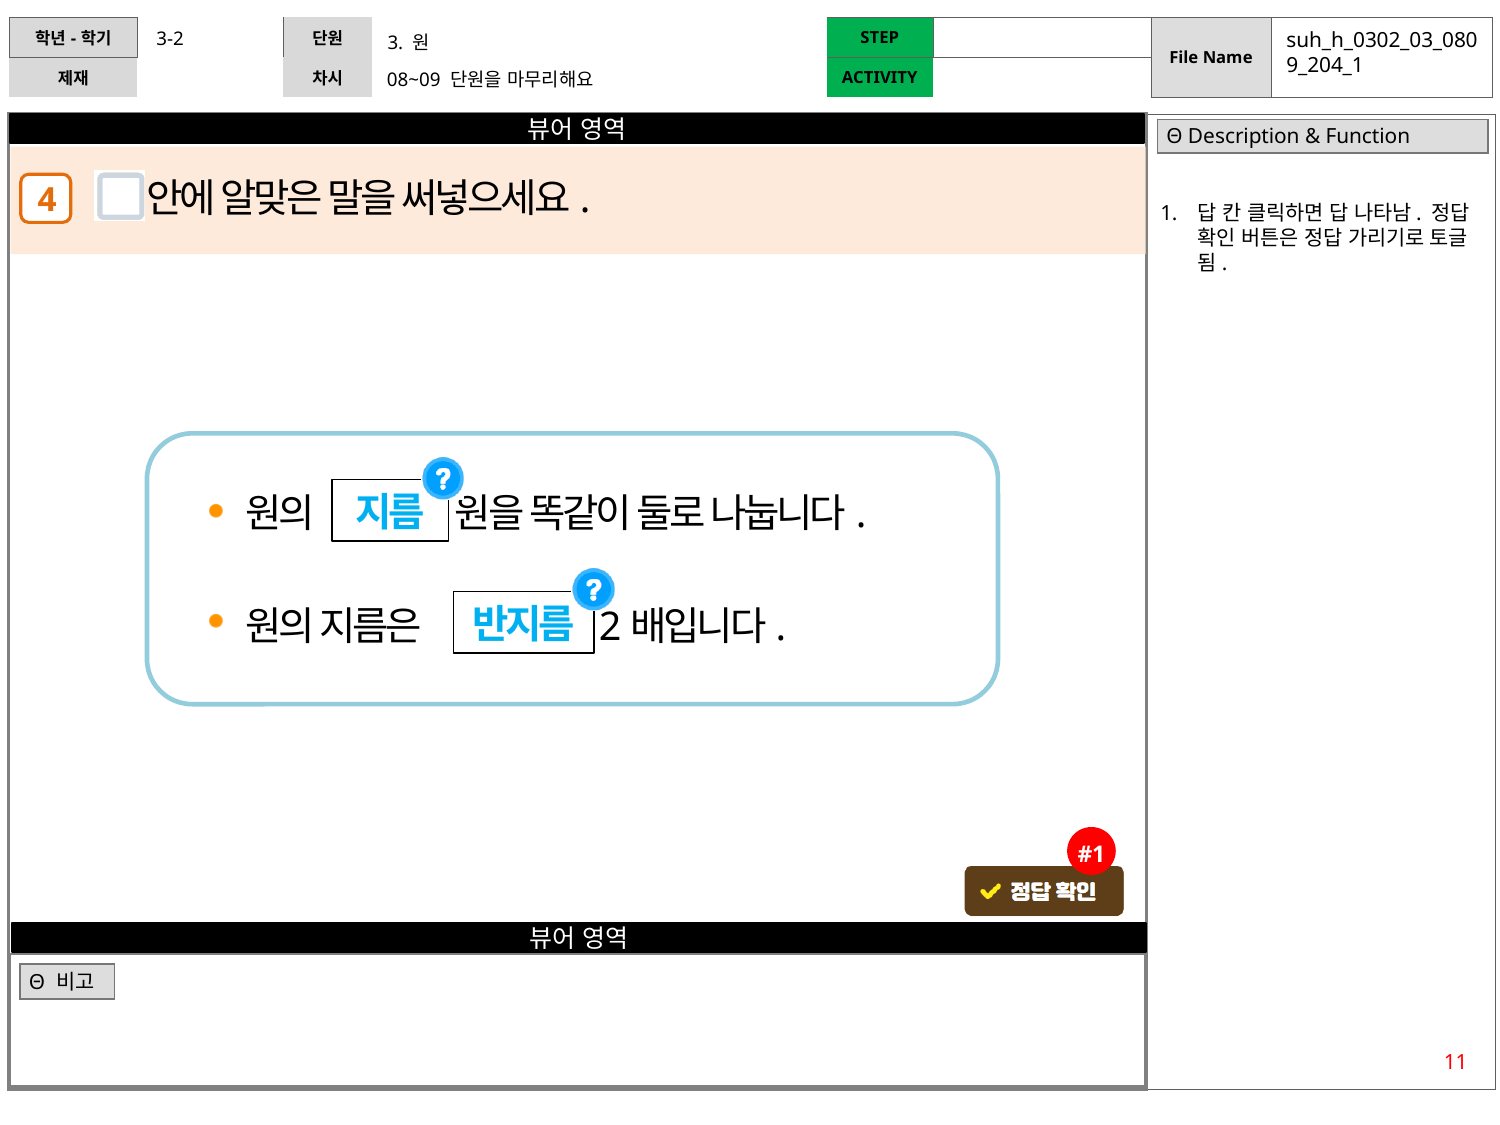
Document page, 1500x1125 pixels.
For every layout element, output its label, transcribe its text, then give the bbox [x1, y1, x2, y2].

picture [421, 456, 465, 500]
text_box 3. 원 [372, 23, 828, 48]
picture [571, 567, 615, 611]
text_box #1 [1065, 824, 1118, 862]
text_box 3-2 [141, 18, 284, 55]
text_box 4 [18, 172, 63, 225]
picture [208, 612, 225, 631]
text_box 08~09 단원을 마무리해요 [372, 60, 821, 96]
table_header Θ Description & Function [1158, 120, 1487, 152]
picture [963, 863, 1126, 918]
picture [208, 502, 225, 521]
text_box 안에 알맞은 말을 써넣으세요. [63, 165, 1150, 228]
picture [94, 170, 146, 221]
text_box 답 칸 클릭하면 답 나타남. 정답 확인 버튼은 정답 가리기로 토글 됨. [1145, 160, 1500, 313]
text_box [144, 431, 1001, 707]
text_box [9, 145, 1148, 256]
text_box suh_h_0302_03_0809_204_1 [1271, 18, 1500, 84]
